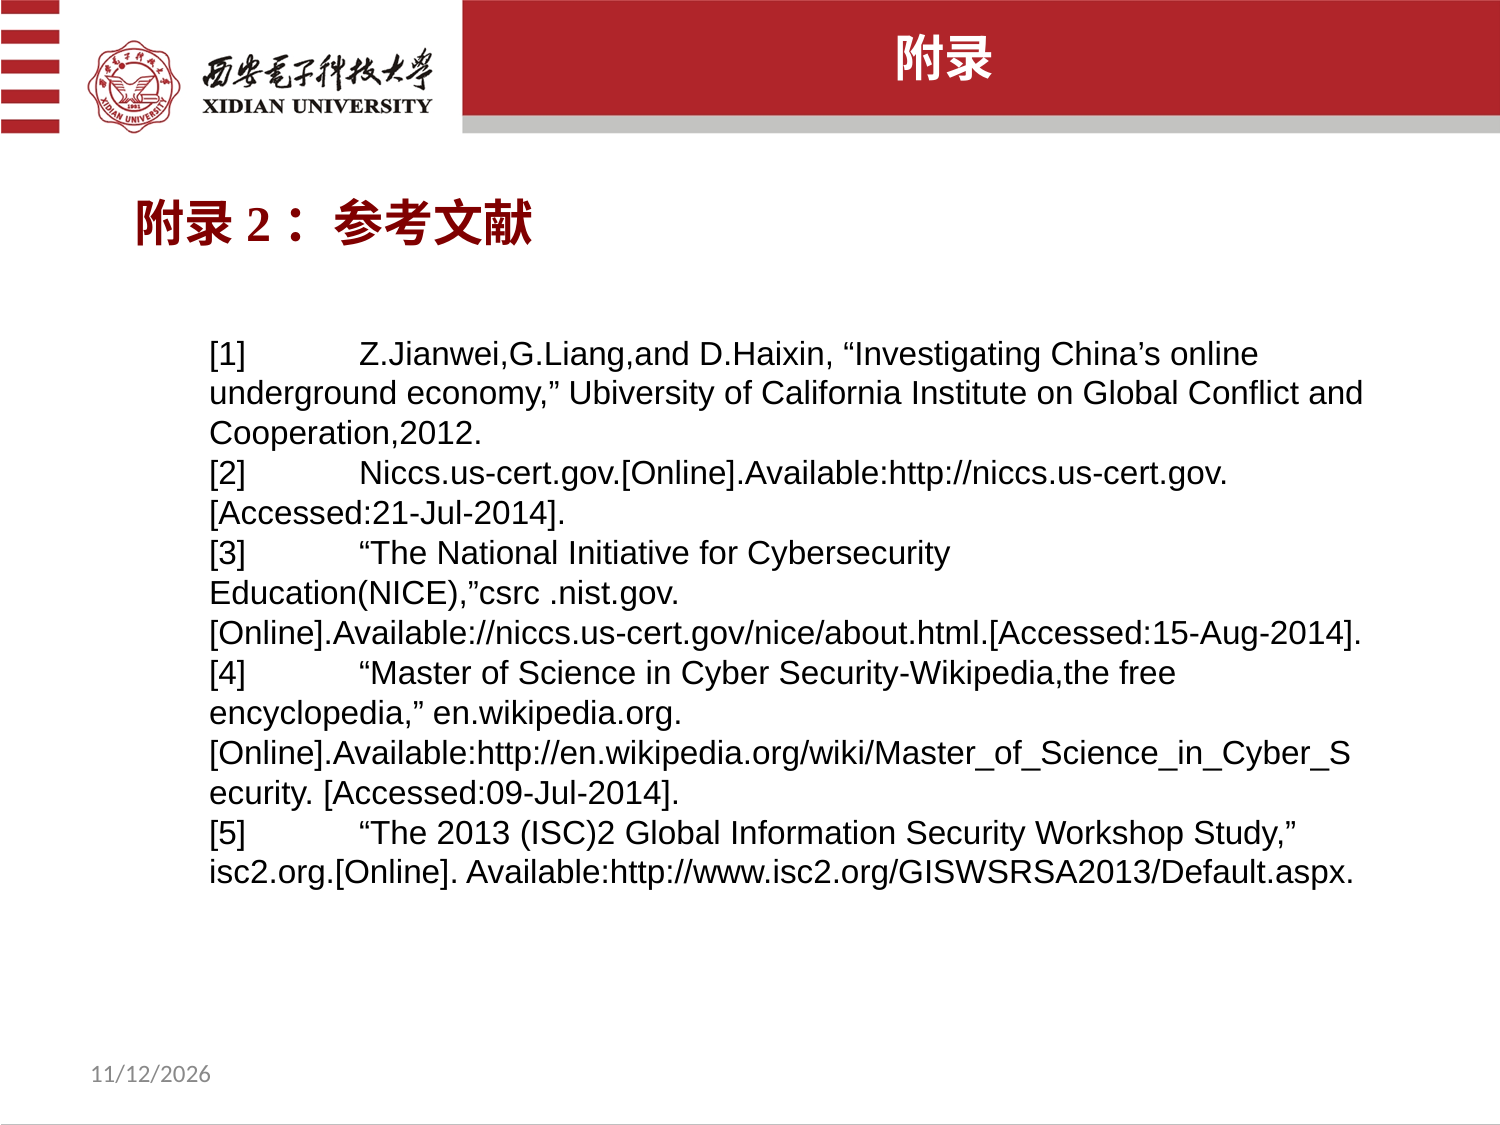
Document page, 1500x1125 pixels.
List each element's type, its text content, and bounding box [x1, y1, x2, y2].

text_box 附录 [879, 19, 1483, 94]
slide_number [74, 1042, 426, 1103]
text_box 附录2：参考文献 [1] Z.Jianwei,G.Liang,and D.Haixin, “Investigating China’s online underground economy,” Ubiversity of California Institute on Global Conflict and Cooperation,2012. [2] Niccs.us-cert.gov.[Online].Available:http://niccs.us-cert.gov.[Accessed:21-Jul-2014]. [3] “The National Initiative for Cybersecurity Education(NICE),”csrc .nist.gov. [Online].Available://niccs.us-cert.gov/nice/about.html.[Accessed:15-Aug-2014]. [4] “Master of Science in Cyber Security-Wikipedia,the free encyclopedia,” en.wikipedia.org. [Online].Available:http://en.wikipedia.org/wiki/Master_of_Science_in_Cyber_Security. [Accessed:09-Jul-2014]. [5] “The 2013 (ISC)2 Global Information Security Workshop Study,” isc2.org.[Online]. Available:http://www.isc2.org/GISWSRSA2013/Default.aspx. [119, 184, 1384, 938]
picture [0, 0, 1500, 1125]
